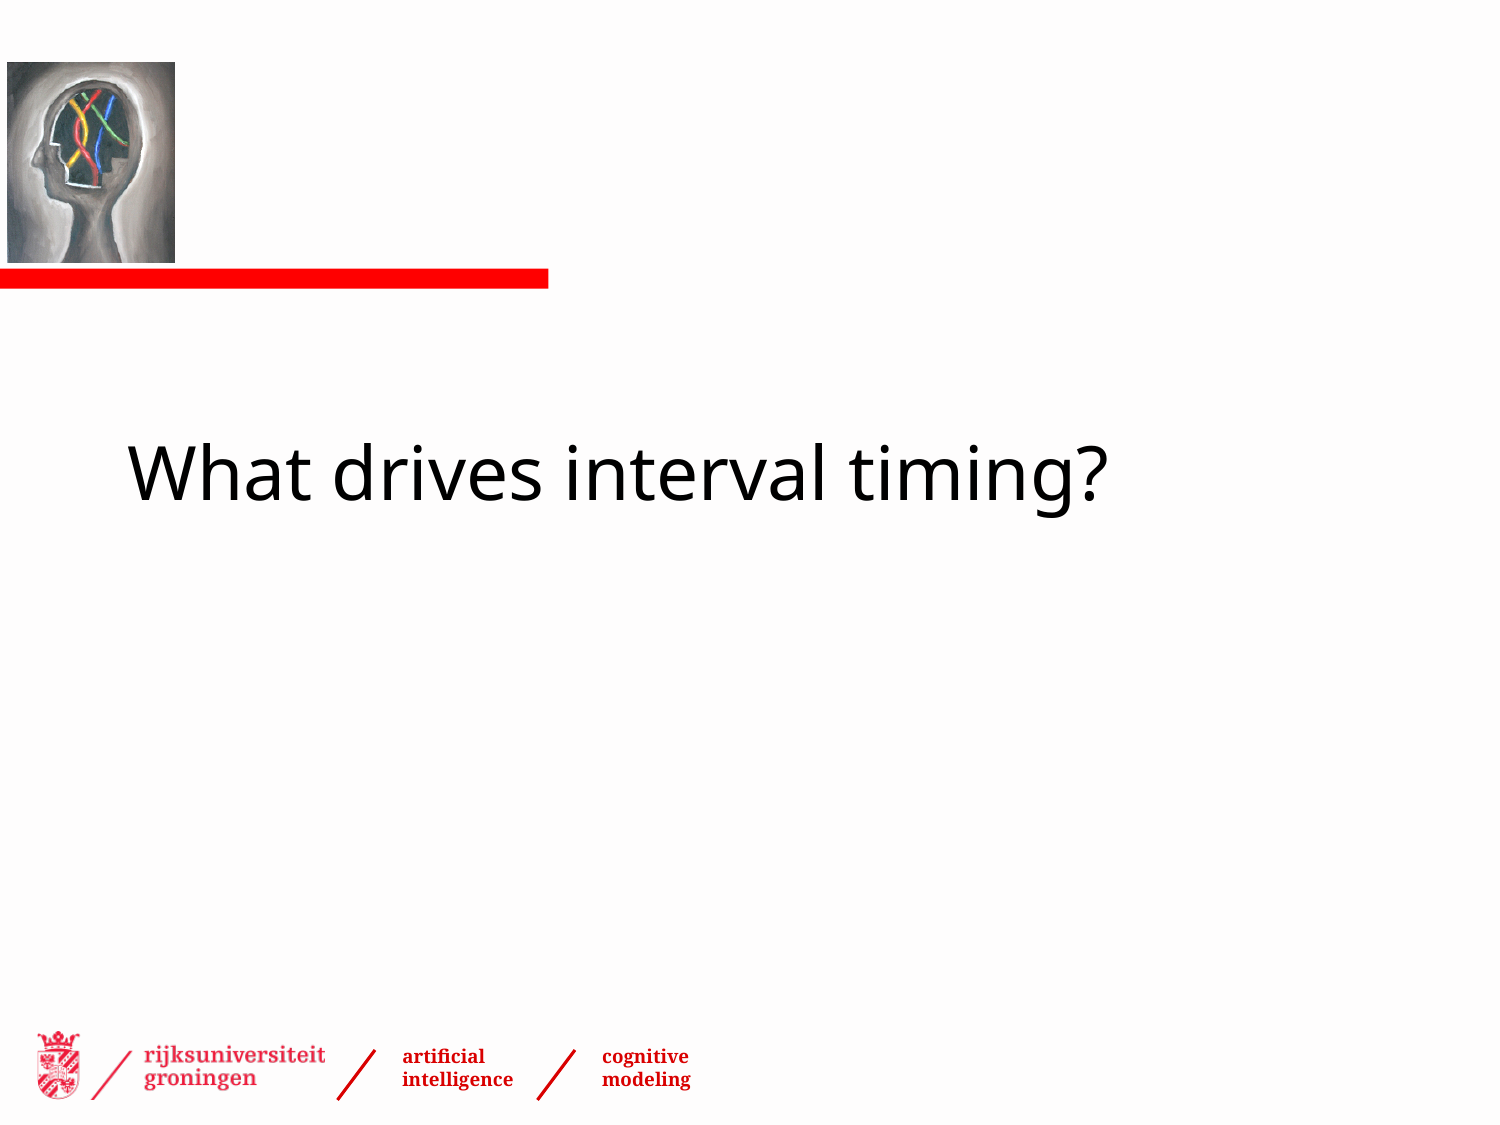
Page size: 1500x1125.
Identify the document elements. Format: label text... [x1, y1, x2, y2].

picture [7, 62, 175, 263]
title What drives interval timing? [112, 349, 1388, 591]
